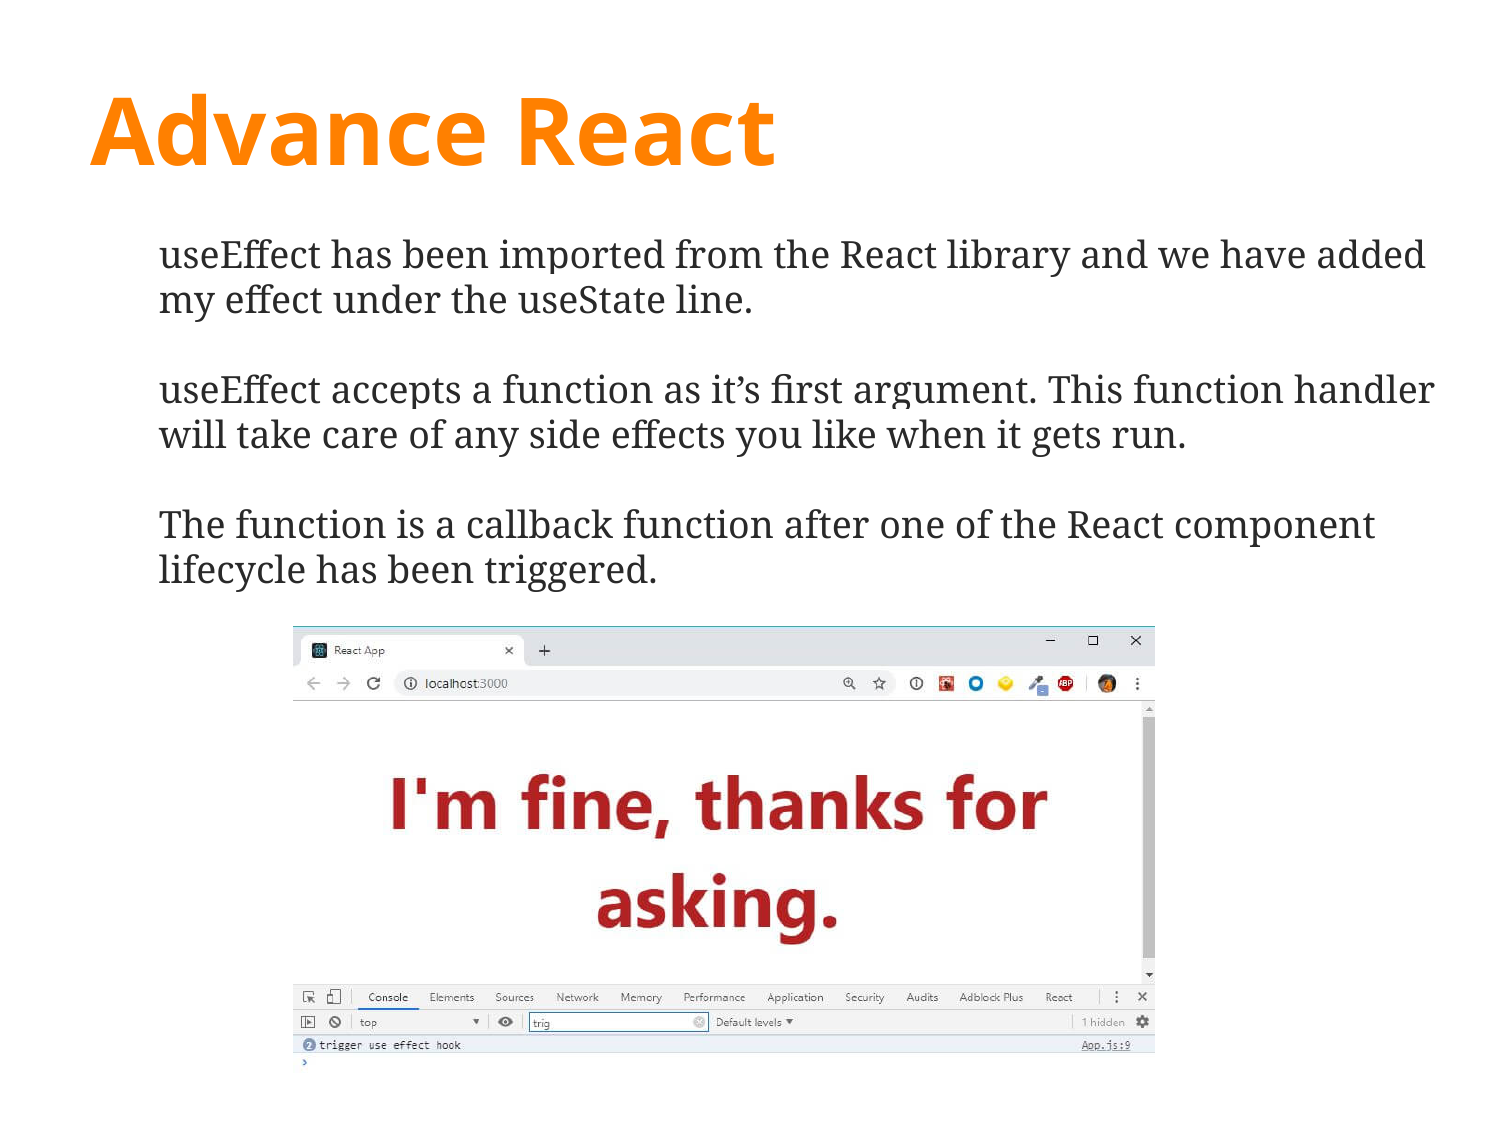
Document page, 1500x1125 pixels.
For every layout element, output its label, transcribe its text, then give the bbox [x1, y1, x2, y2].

title Advance React [75, 25, 1425, 216]
picture [293, 626, 1155, 1078]
list useEffect has been imported from the React library and we have added my effect under the useState line. useEffect accepts a function as it’s first argument. This function handler will take care of any side effects you like when it gets run. The function is a callback function after one of the React component lifecycle has been triggered. [75, 216, 1500, 975]
